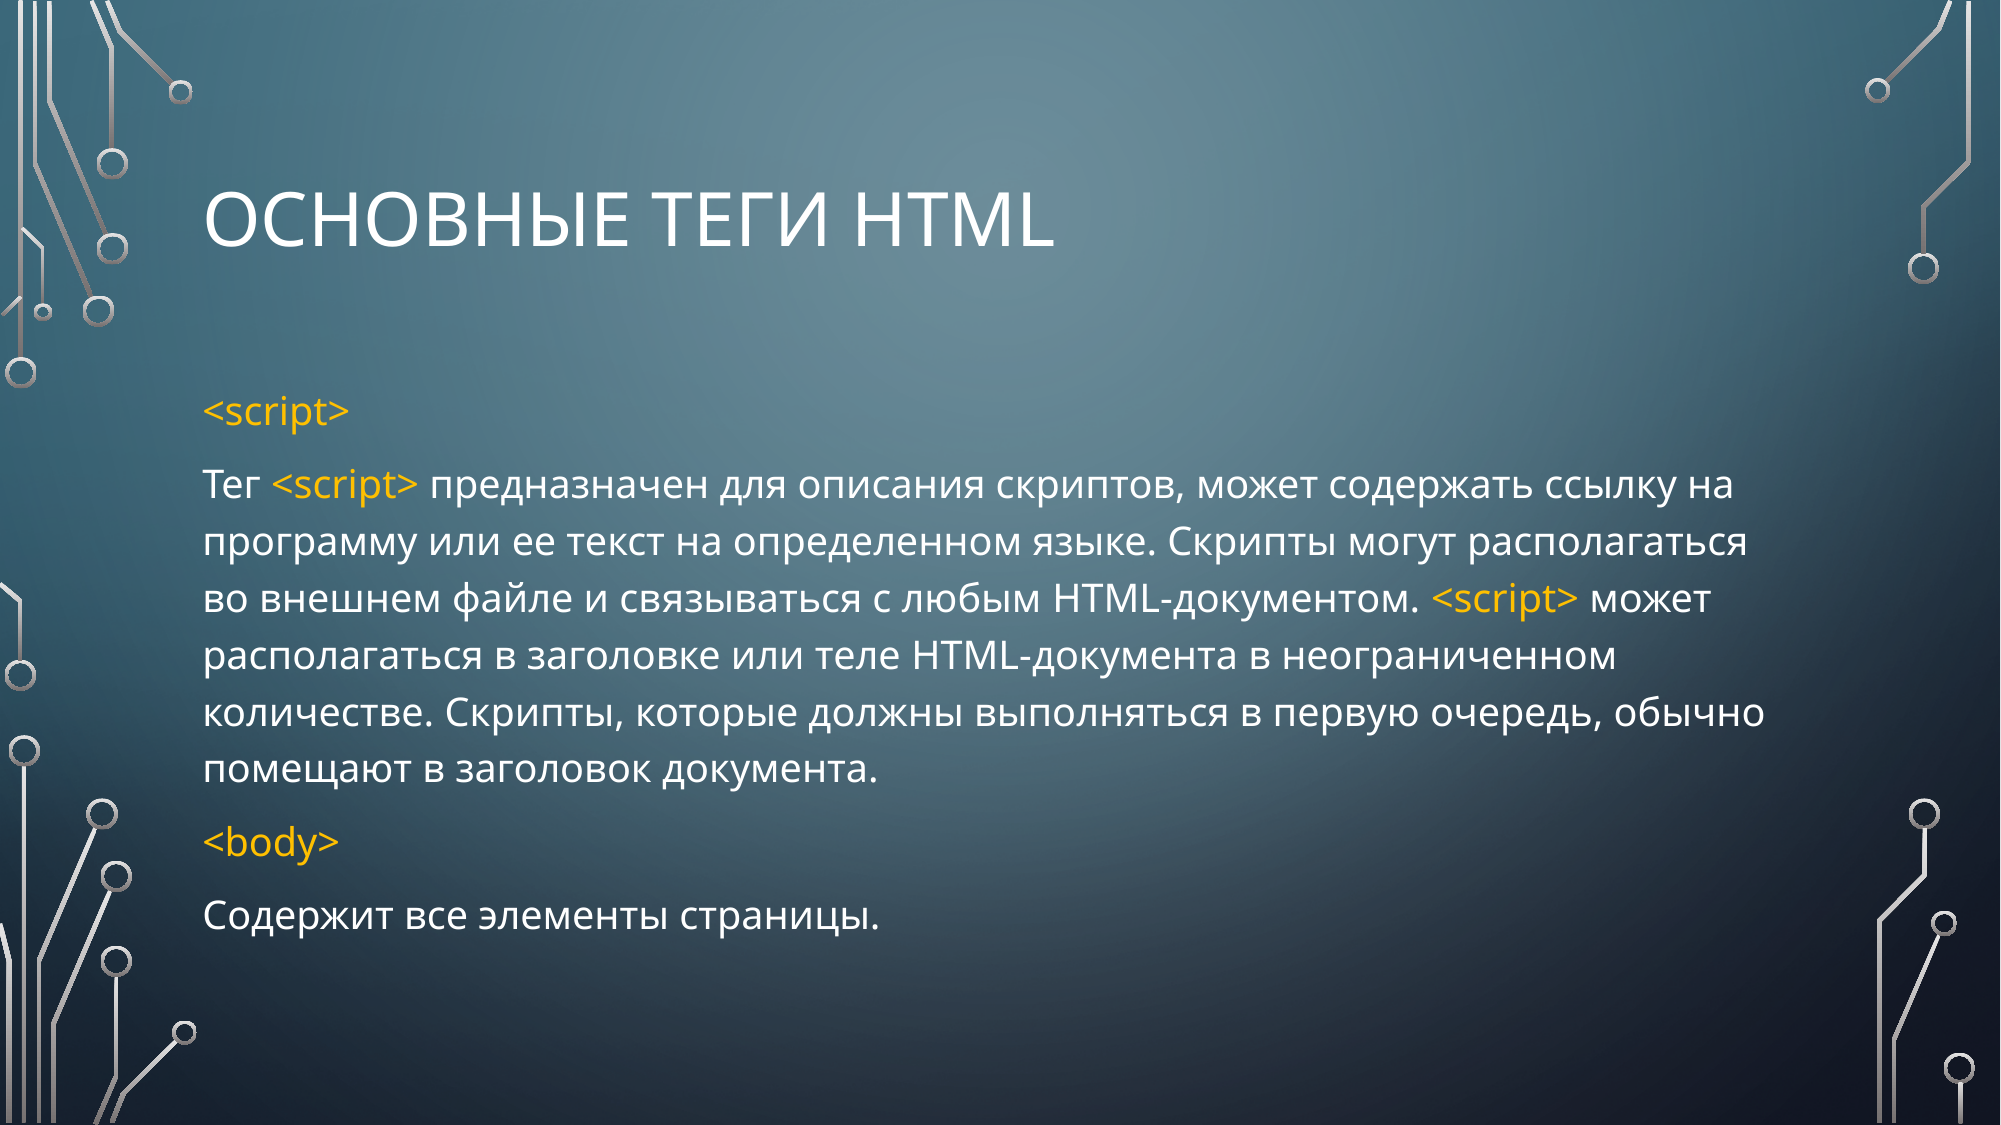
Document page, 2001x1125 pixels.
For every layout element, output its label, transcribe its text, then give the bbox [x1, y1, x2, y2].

list <script> Тег <script> предназначен для описания скриптов, может содержать ссылку на программу или ее текст на определенном языке. Скрипты могут располагаться во внешнем файле и связываться с любым HTML-документом. <script> может располагаться в заголовке или теле HTML-документа в неограниченном количестве. Cкрипты, которые должны выполняться в первую очередь, обычно помещают в заголовок документа. <body> Содержит все элементы страницы. [187, 369, 1813, 950]
title Основные теги html [187, 101, 1813, 344]
